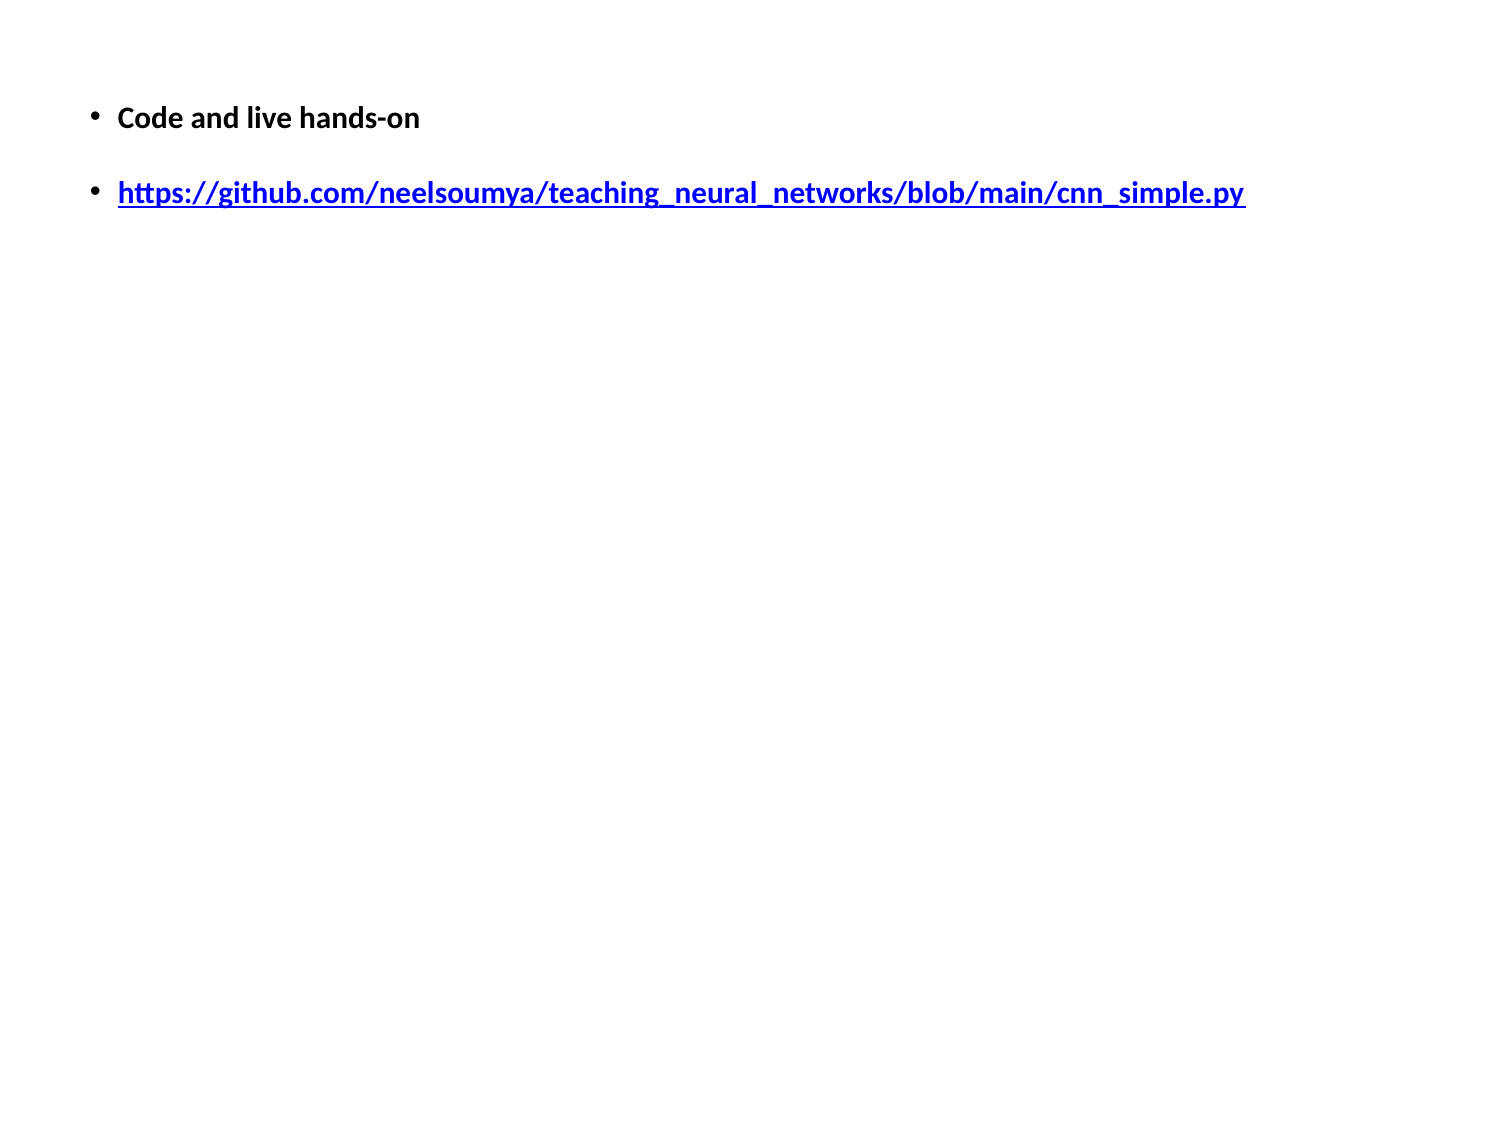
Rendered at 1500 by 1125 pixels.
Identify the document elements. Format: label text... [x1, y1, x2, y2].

text_box Code and live hands-on https://github.com/neelsoumya/teaching_neural_networks/blob/main/cnn_simple.py [74, 89, 1425, 292]
